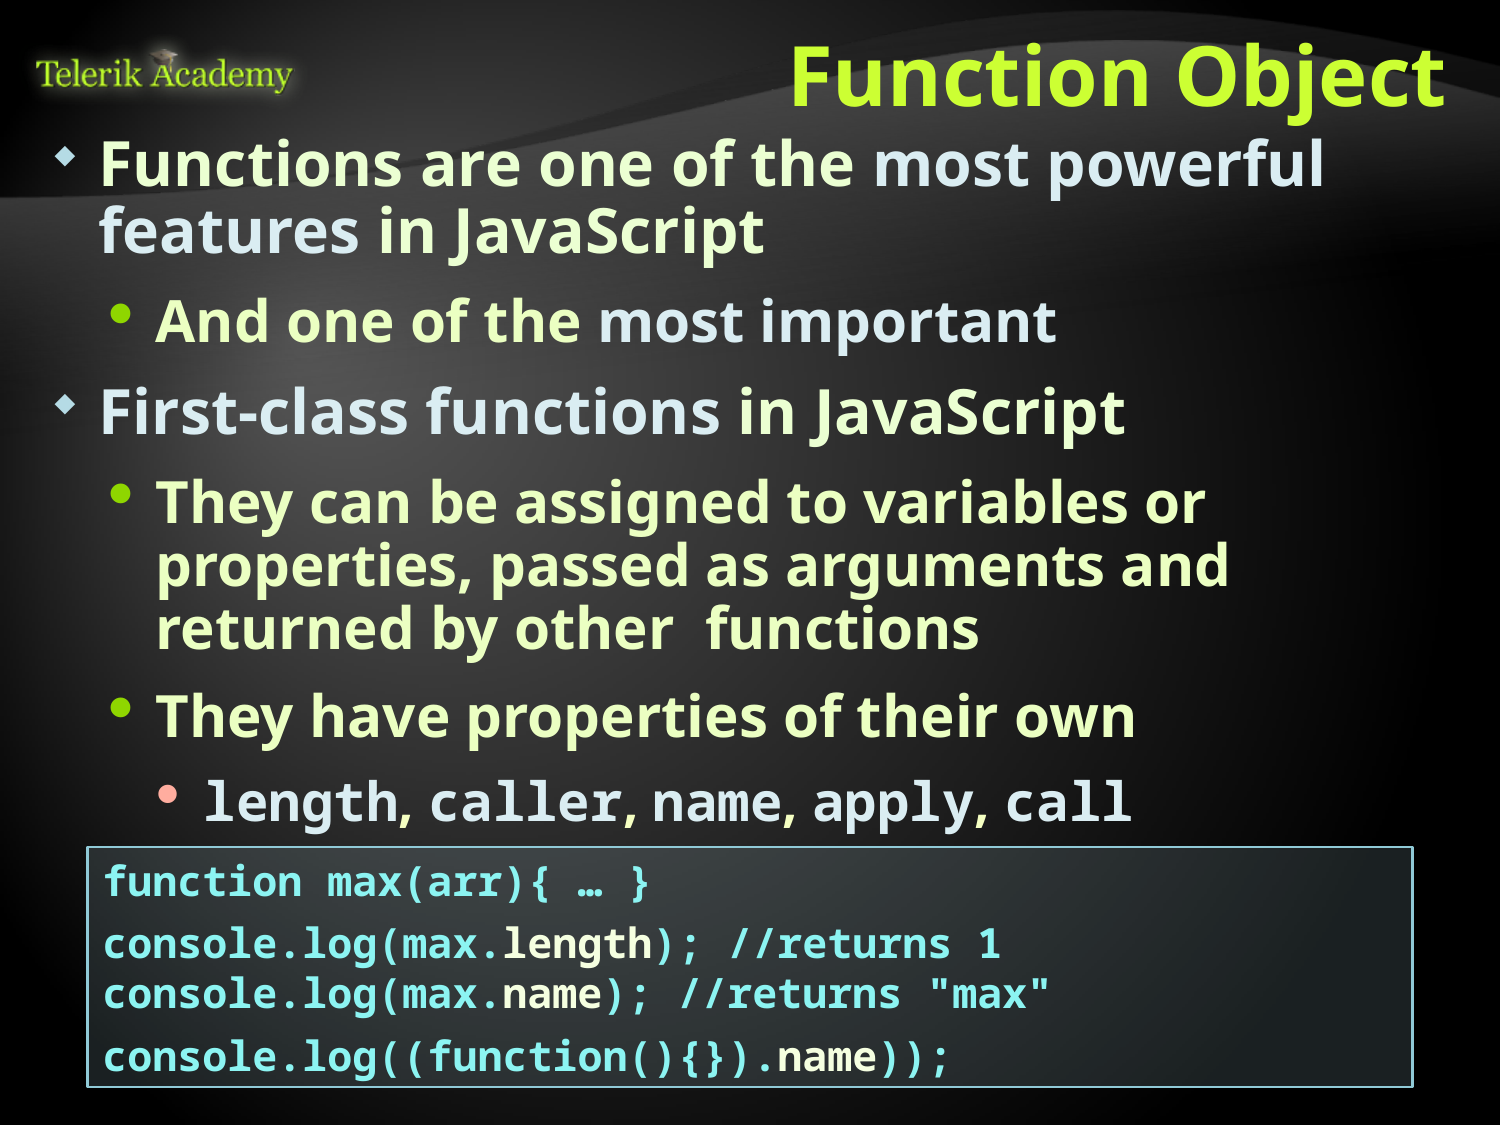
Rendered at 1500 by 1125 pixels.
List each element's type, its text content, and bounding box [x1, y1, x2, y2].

picture [0, 0, 1500, 1125]
title Function Object [300, 12, 1463, 125]
text_box function max(arr){ … } console.log(max.length); //returns 1 console.log(max.name); //returns "max" console.log((function(){}).name)); [87, 847, 1413, 1087]
list Functions are one of the most powerful features in JavaScript And one of the most important First-class functions in JavaScript They can be assigned to variables or properties, passed as arguments and returned by other functions They have properties of their own length, caller, name, apply, call [37, 125, 1463, 848]
